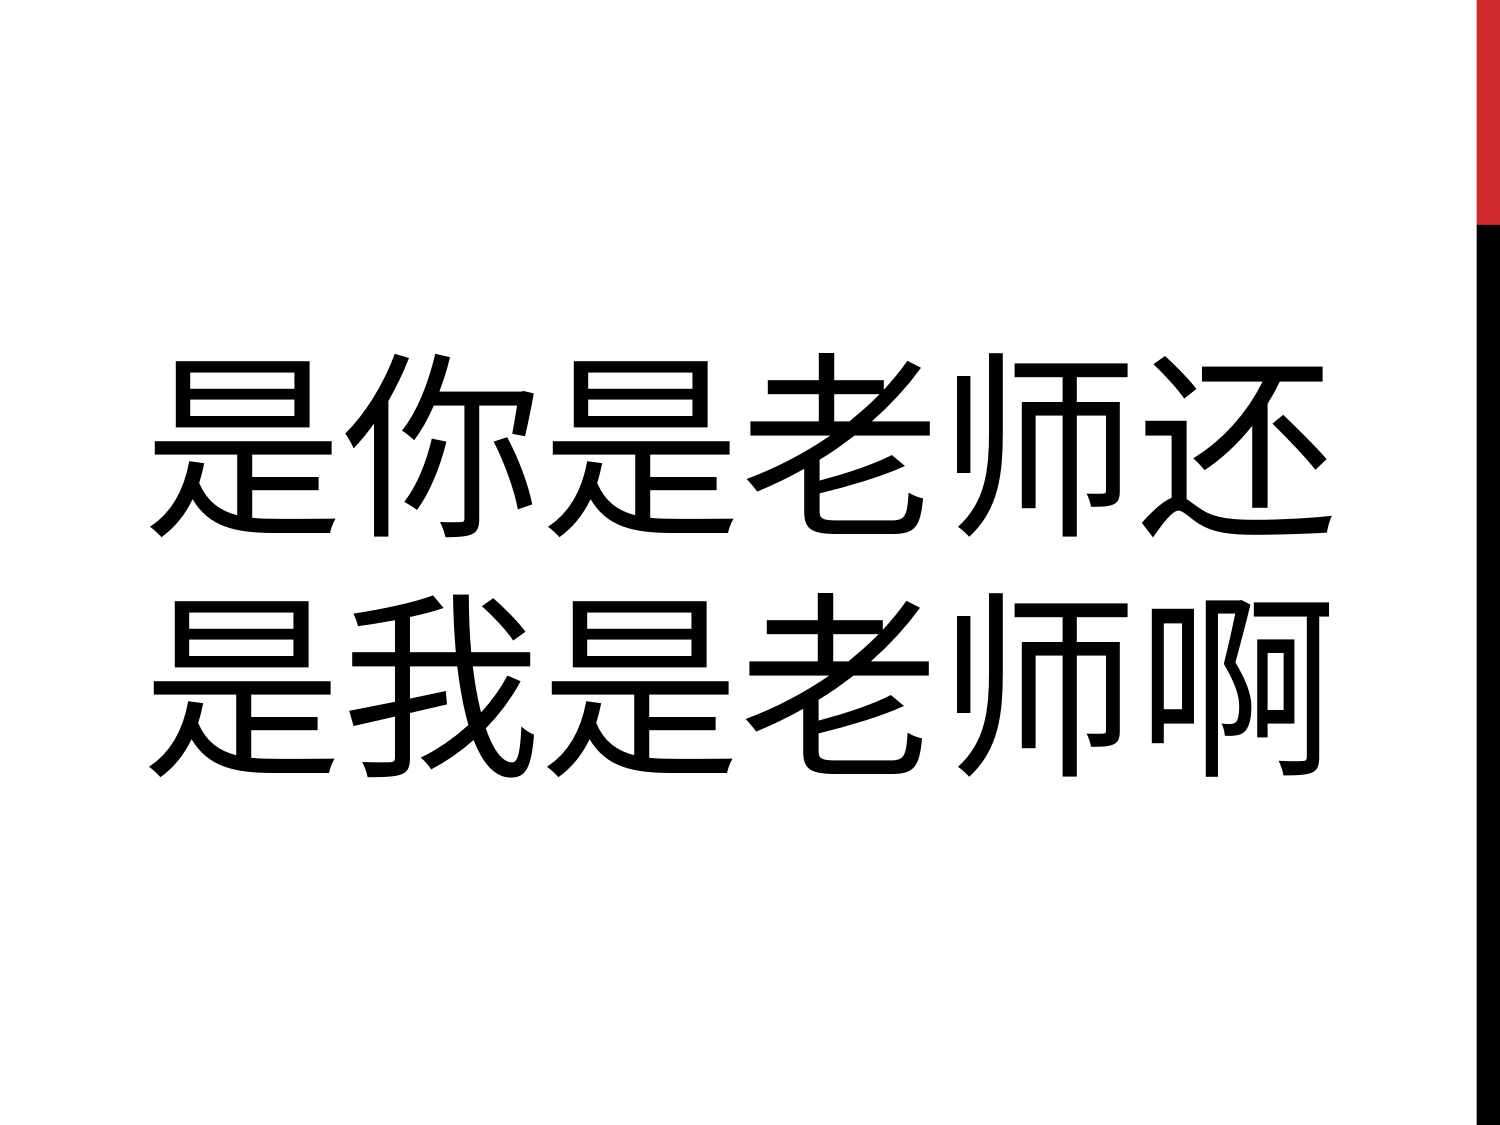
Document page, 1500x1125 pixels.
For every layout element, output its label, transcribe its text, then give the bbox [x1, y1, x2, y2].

title 是你是老师还是我是老师啊 [64, 621, 1415, 809]
